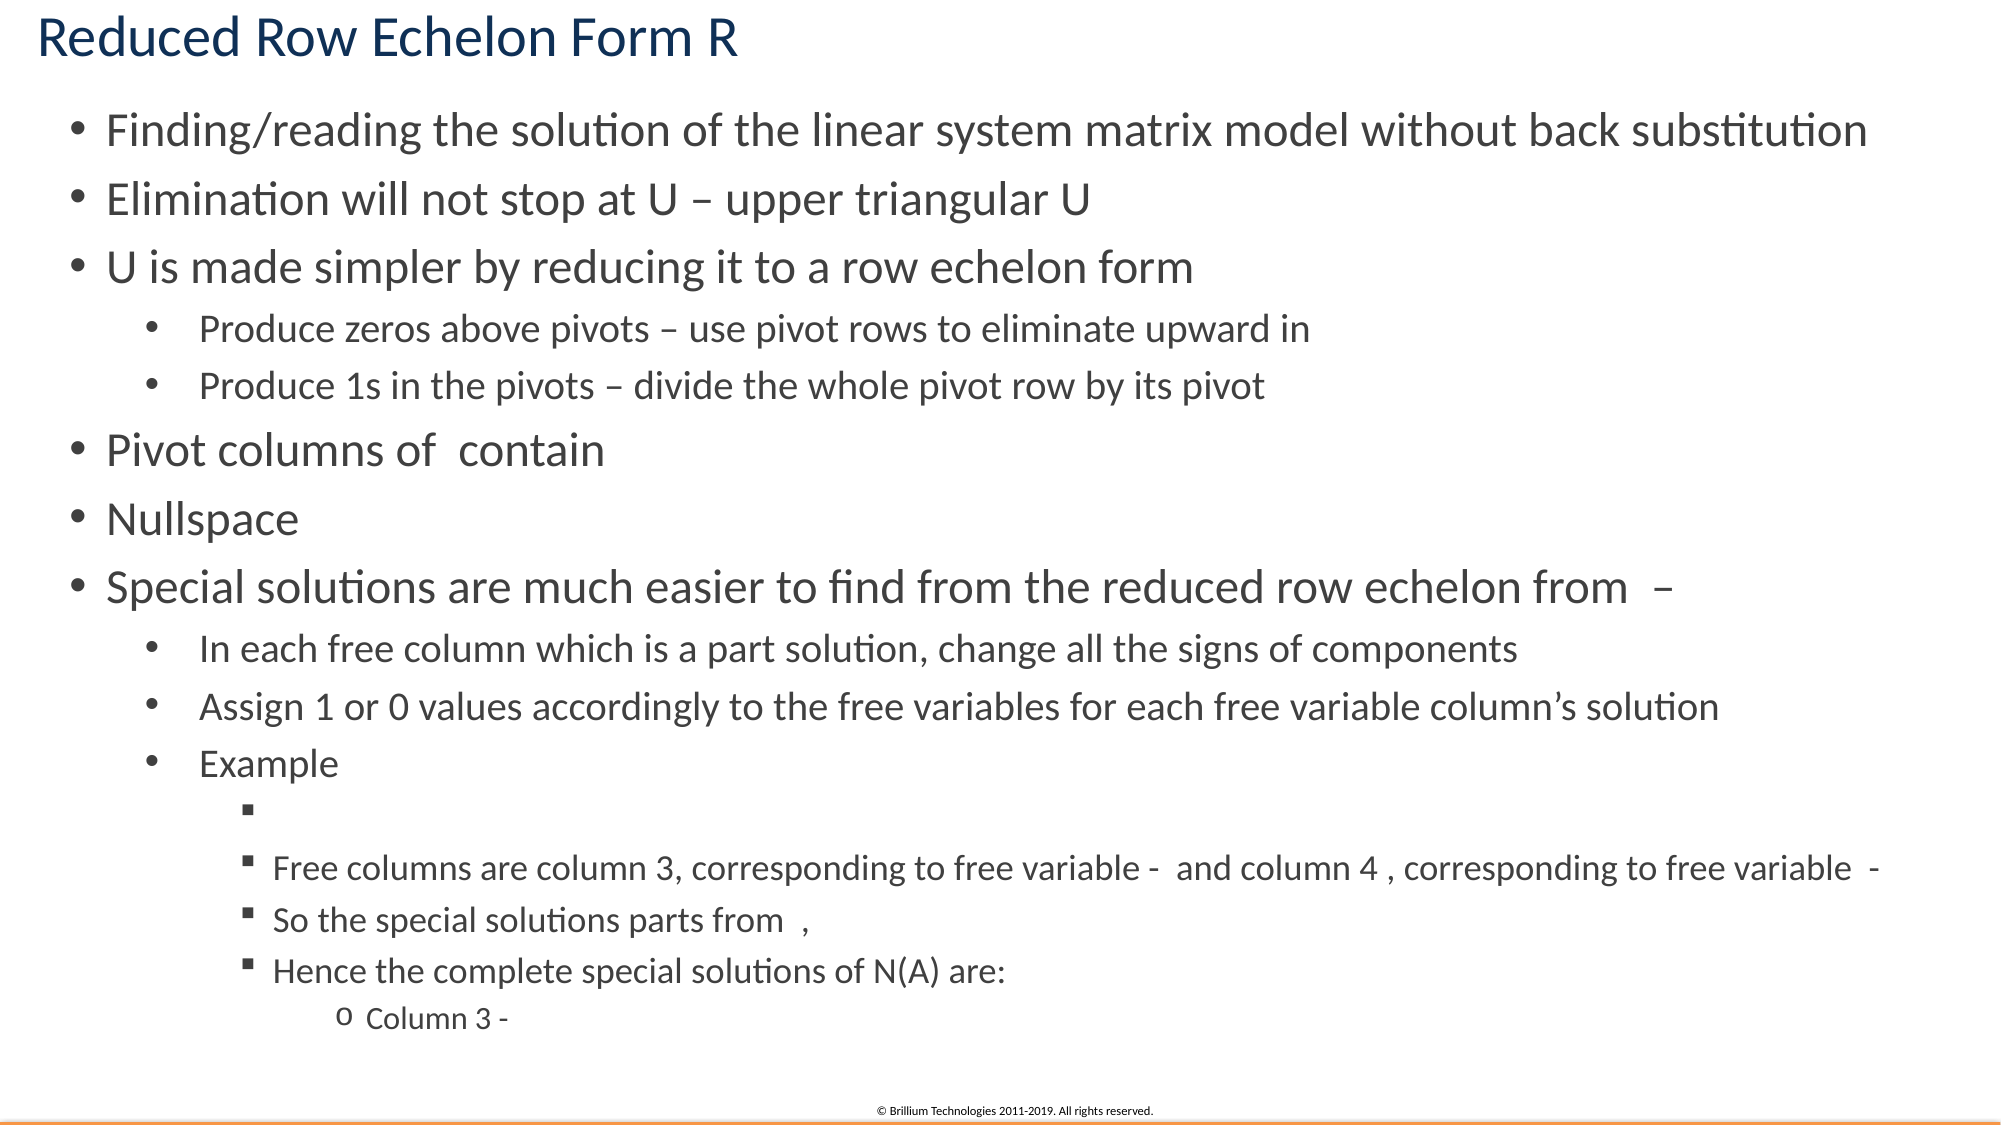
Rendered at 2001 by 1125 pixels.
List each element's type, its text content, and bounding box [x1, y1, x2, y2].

title Reduced Row Echelon Form R [22, 0, 1900, 66]
